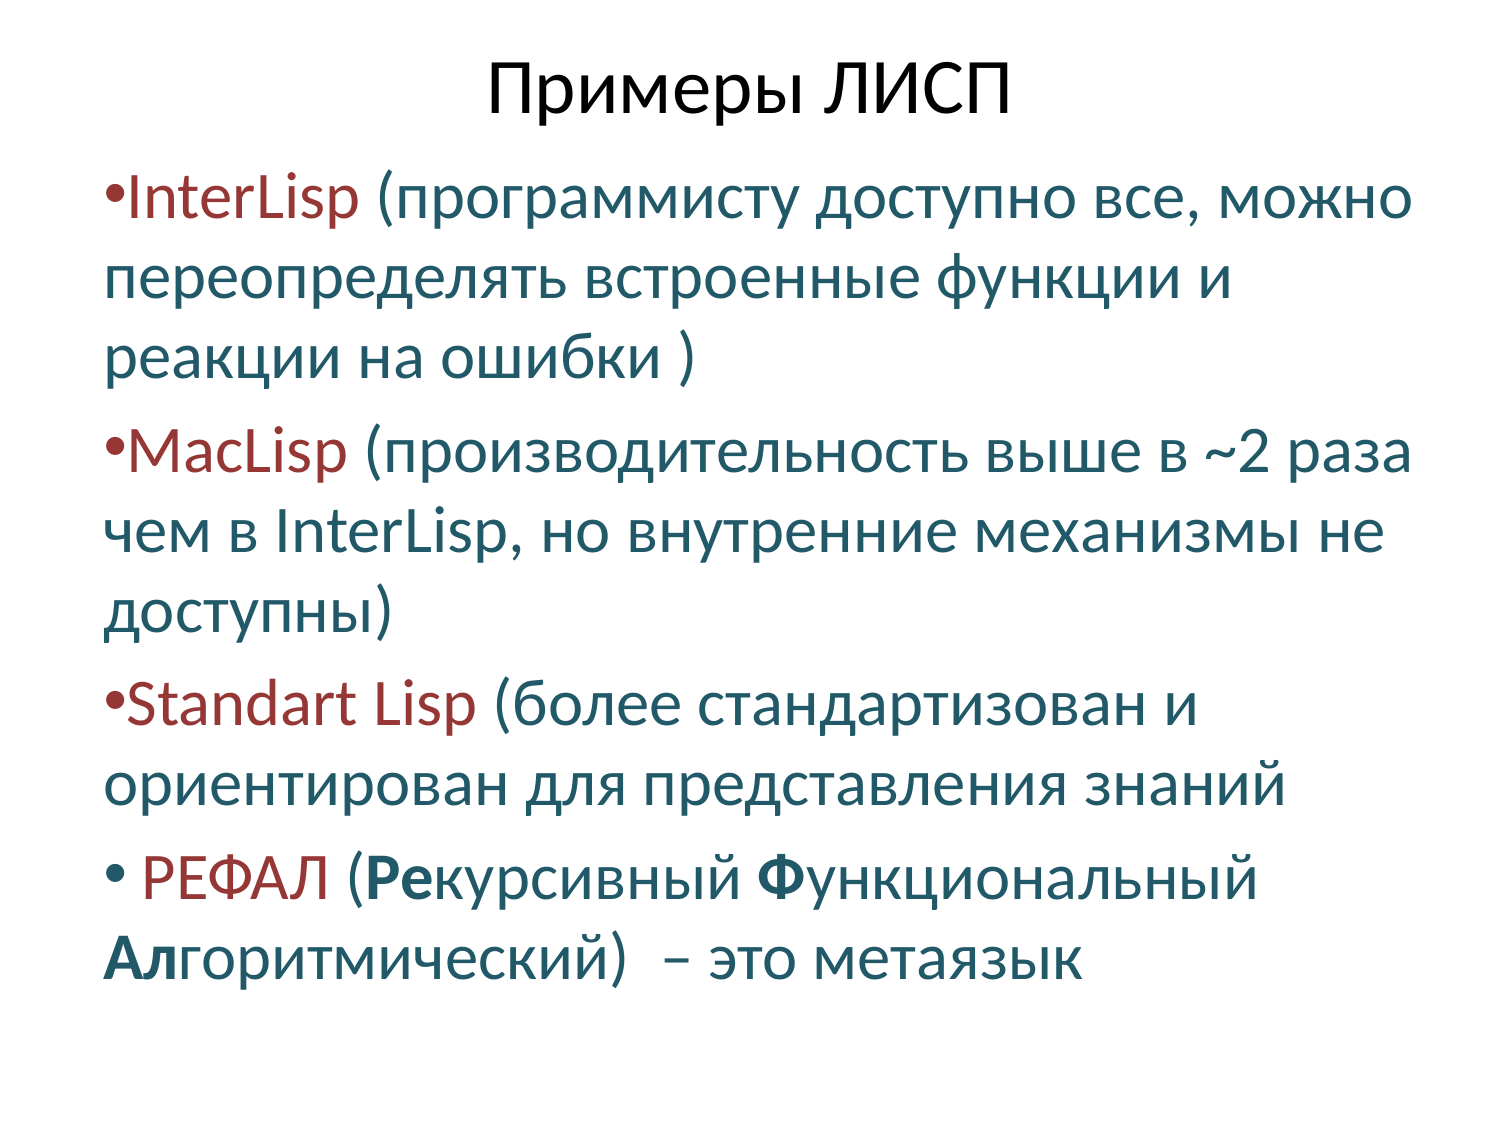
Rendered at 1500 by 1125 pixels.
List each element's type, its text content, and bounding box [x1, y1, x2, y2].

title Примеры ЛИСП [112, 27, 1388, 138]
subtitle InterLisp (программисту доступно все, можно переопределять встроенные функции и реакции на ошибки ) MacLisp (производительность выше в ~2 раза чем в InterLisp, но внутренние механизмы не доступны) Standart Lisp (более стандартизован и ориентирован для представления знаний РЕФАЛ (Рекурсивный Функциональный Алгоритмический) – это метаязык [88, 144, 1447, 1083]
